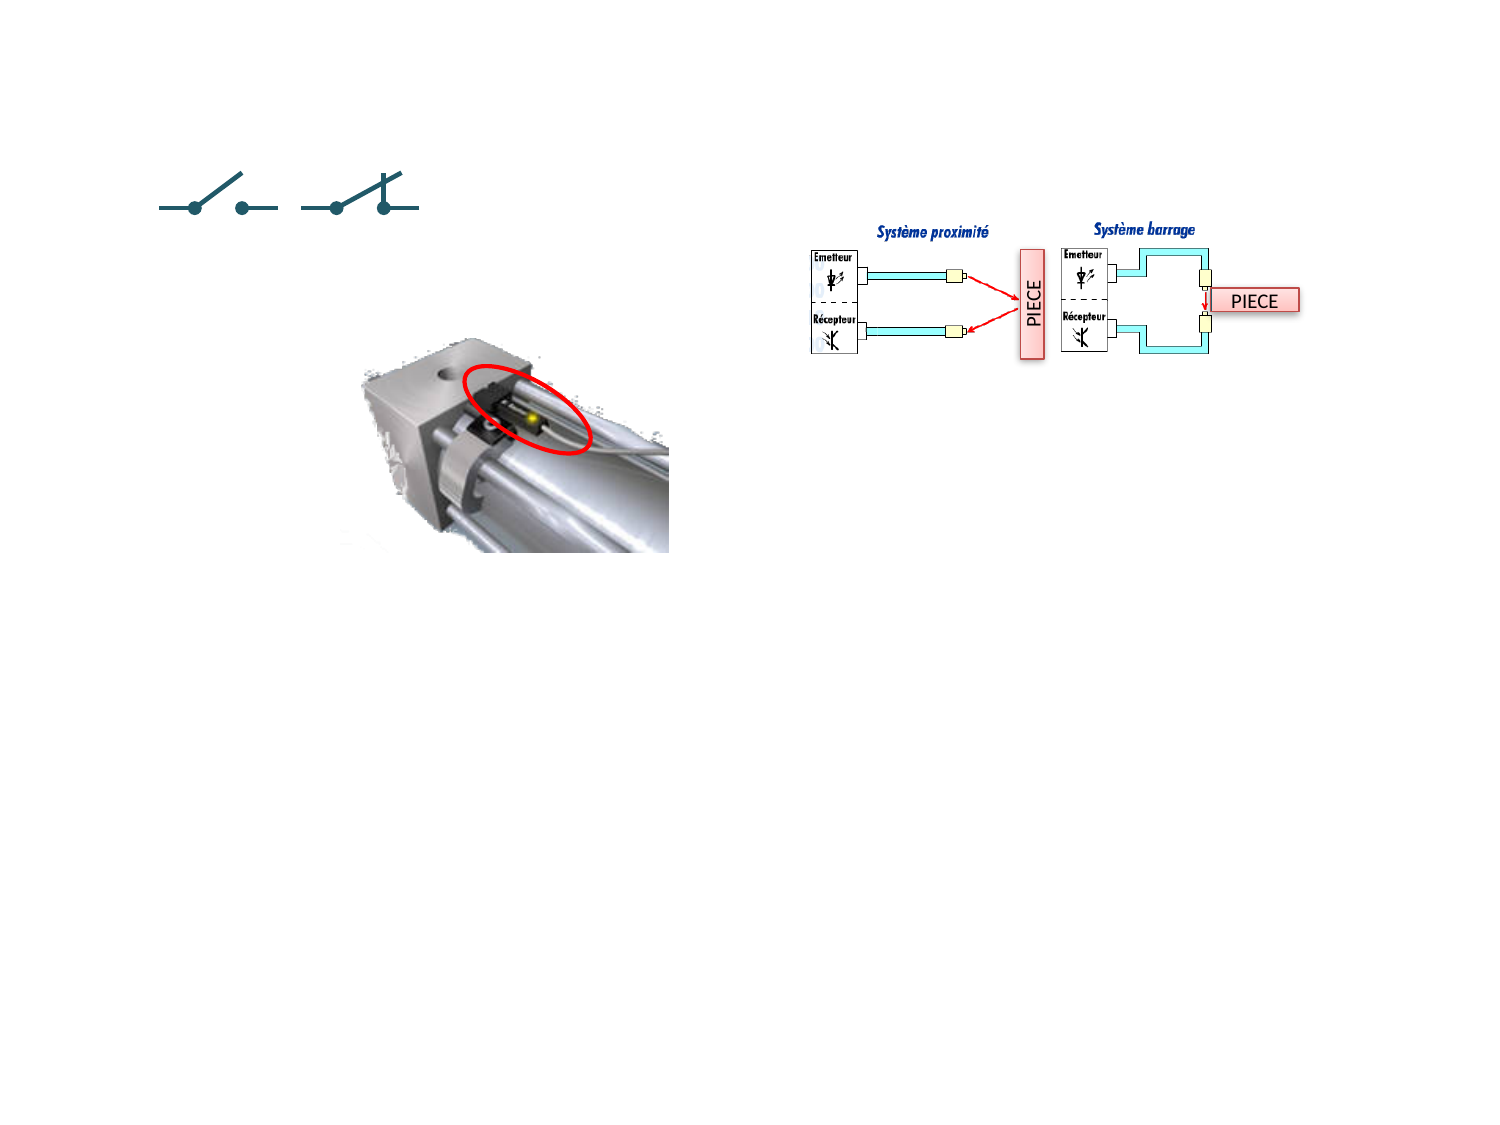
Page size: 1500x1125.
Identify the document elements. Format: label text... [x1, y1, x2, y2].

picture [808, 221, 1260, 355]
picture [339, 337, 669, 553]
text_box PIECE [1265, 287, 1300, 312]
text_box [159, 172, 420, 209]
